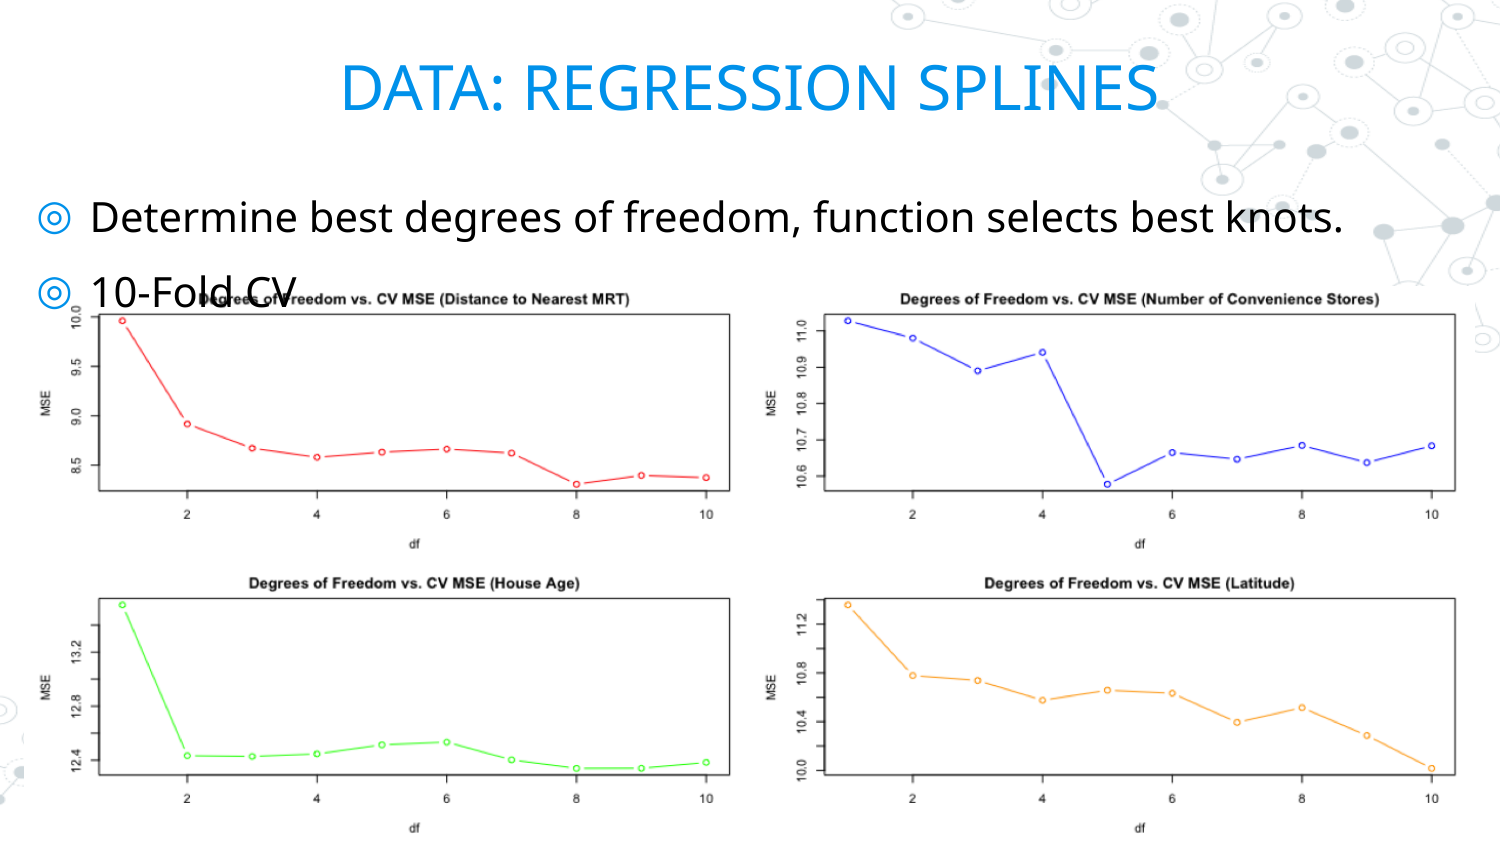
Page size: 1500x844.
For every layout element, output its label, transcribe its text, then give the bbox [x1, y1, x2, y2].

picture [0, 286, 1500, 844]
text_box Determine best degrees of freedom, function selects best knots. 10-Fold CV [0, 150, 1500, 331]
title DATA: REGRESSION SPLINES [23, 22, 1477, 139]
picture [0, 0, 1500, 150]
